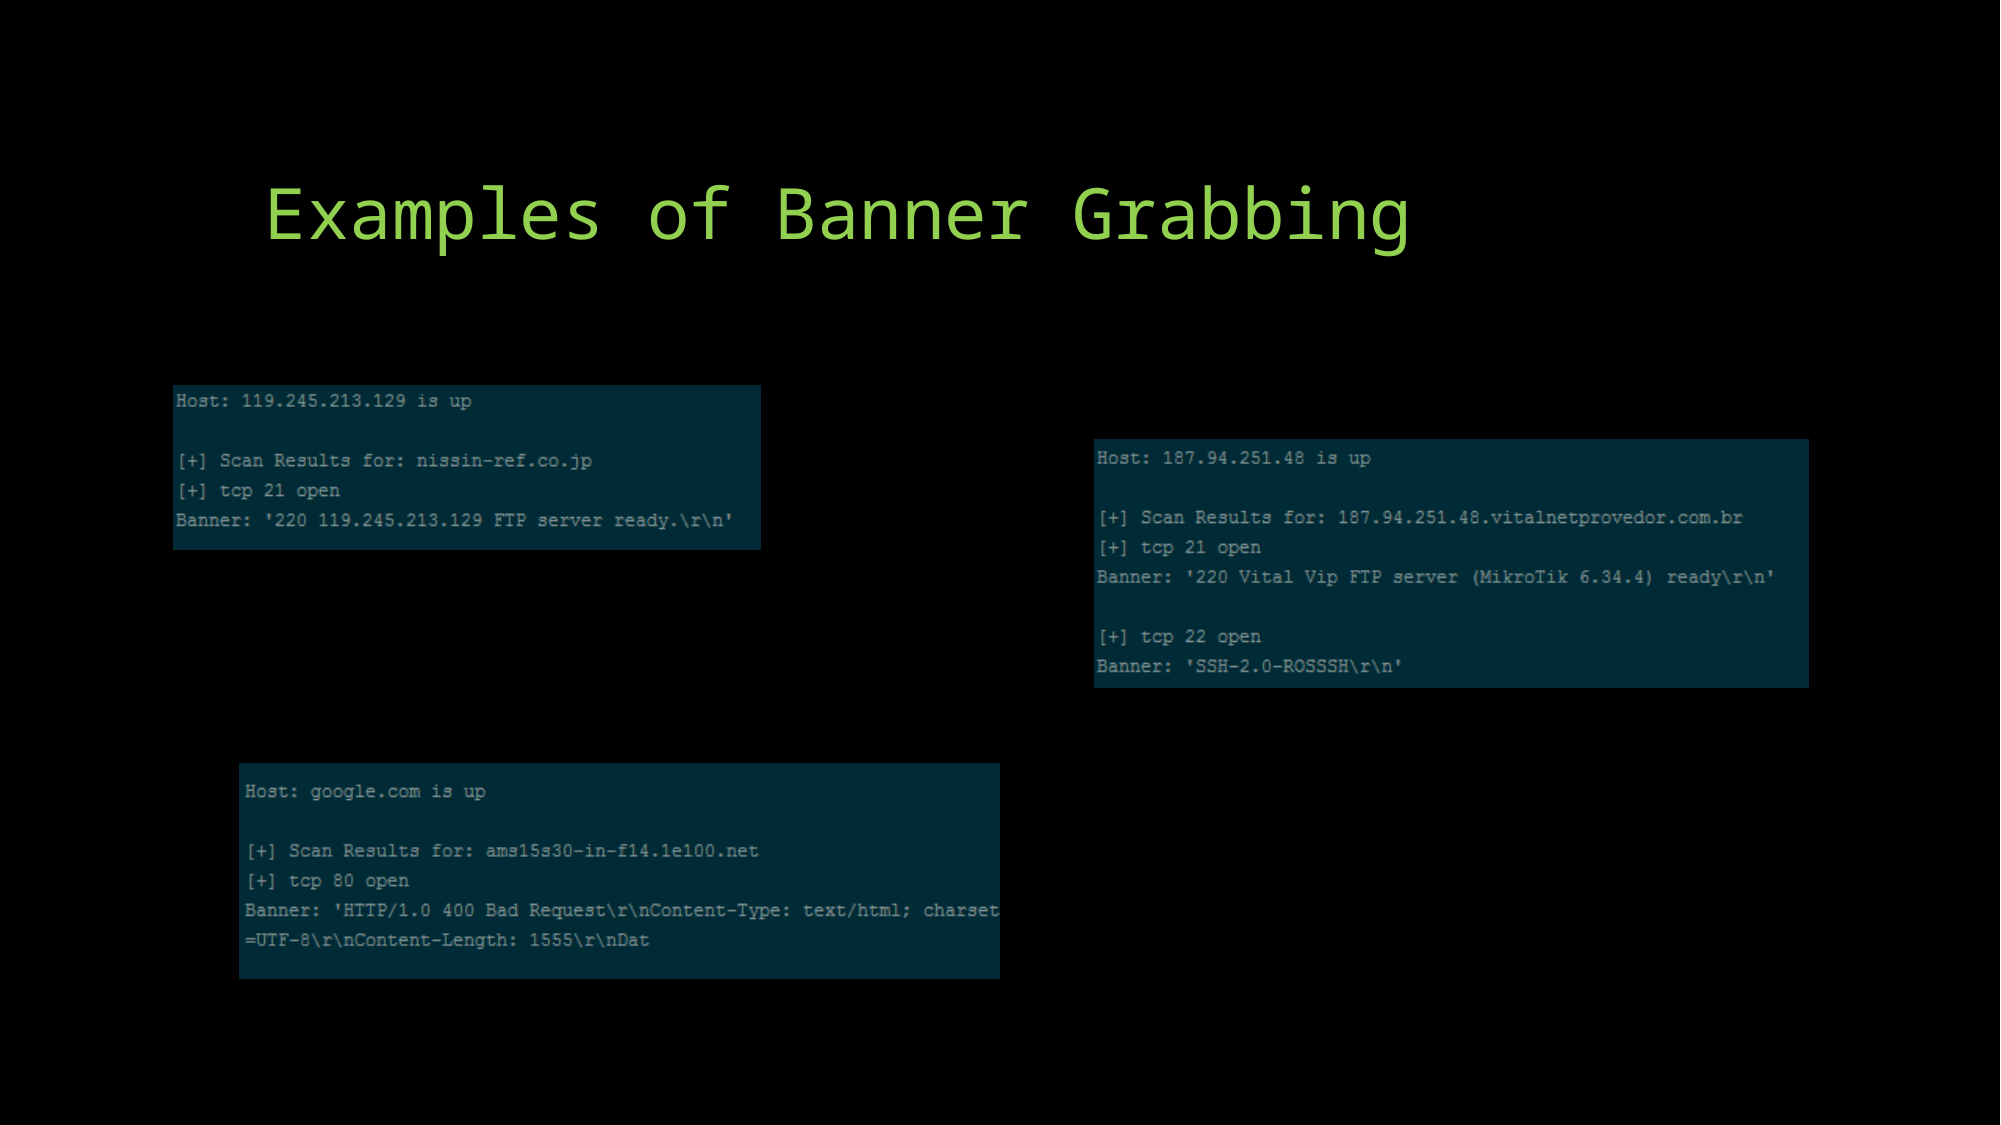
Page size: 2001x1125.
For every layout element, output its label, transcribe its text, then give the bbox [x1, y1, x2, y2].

picture [521, 844, 529, 856]
picture [1417, 574, 1434, 583]
picture [1395, 511, 1402, 523]
picture [1570, 513, 1589, 526]
picture [1099, 571, 1117, 583]
picture [1198, 630, 1205, 637]
picture [630, 844, 637, 856]
picture [1351, 660, 1358, 673]
picture [1735, 574, 1743, 583]
picture [291, 876, 299, 886]
picture [1700, 571, 1721, 586]
picture [1351, 511, 1358, 523]
picture [1252, 452, 1261, 463]
picture [1122, 630, 1126, 645]
picture [769, 907, 780, 916]
picture [597, 848, 605, 856]
picture [422, 904, 430, 916]
picture [1110, 455, 1129, 463]
picture [302, 934, 309, 946]
picture [1132, 453, 1140, 463]
picture [738, 904, 748, 916]
picture [630, 904, 637, 917]
picture [1219, 544, 1226, 551]
picture [1121, 574, 1128, 583]
picture [586, 937, 595, 946]
picture [1102, 541, 1106, 556]
picture [958, 907, 967, 916]
picture [367, 877, 397, 889]
picture [357, 785, 365, 797]
picture [750, 907, 768, 919]
picture [1450, 574, 1458, 583]
picture [1515, 514, 1522, 520]
picture [1110, 632, 1118, 642]
picture [1098, 660, 1107, 672]
picture [530, 904, 540, 916]
picture [433, 785, 441, 797]
picture [258, 846, 266, 856]
picture [444, 904, 451, 916]
picture [1657, 514, 1666, 523]
picture [1492, 514, 1502, 523]
picture [433, 844, 441, 856]
picture [1558, 514, 1567, 523]
picture [554, 844, 561, 856]
picture [411, 937, 419, 946]
picture [1164, 514, 1184, 523]
picture [323, 788, 354, 800]
picture [311, 788, 321, 800]
picture [717, 906, 726, 916]
picture [1340, 511, 1348, 523]
picture [1284, 660, 1326, 672]
picture [1263, 452, 1269, 463]
picture [1350, 455, 1370, 467]
picture [488, 935, 495, 945]
picture [532, 934, 538, 946]
picture [1384, 511, 1392, 521]
picture [466, 904, 474, 916]
picture [1635, 571, 1643, 583]
picture [1198, 541, 1205, 553]
picture [1219, 633, 1249, 645]
picture [574, 907, 583, 914]
picture [1285, 511, 1294, 523]
picture [270, 874, 274, 889]
picture [695, 844, 713, 856]
picture [893, 904, 901, 916]
picture [1328, 455, 1337, 463]
picture [1329, 660, 1337, 665]
picture [1319, 455, 1324, 463]
picture [246, 785, 255, 797]
picture [1581, 571, 1589, 583]
picture [1428, 511, 1436, 521]
picture [849, 906, 854, 916]
picture [751, 847, 758, 856]
picture [1110, 663, 1140, 672]
picture [1208, 514, 1216, 521]
picture [1560, 571, 1564, 582]
picture [1482, 571, 1491, 583]
picture [1142, 574, 1151, 583]
picture [553, 934, 562, 946]
picture [1373, 661, 1380, 673]
picture [1679, 514, 1688, 523]
picture [1154, 633, 1173, 645]
picture [1102, 511, 1106, 526]
picture [422, 936, 429, 944]
picture [1122, 511, 1126, 526]
picture [585, 907, 595, 916]
picture [1756, 574, 1763, 583]
picture [1252, 513, 1260, 523]
picture [685, 844, 692, 856]
picture [1285, 452, 1292, 463]
picture [464, 788, 485, 800]
picture [531, 844, 540, 853]
picture [466, 937, 485, 949]
picture [1603, 571, 1610, 582]
picture [1383, 663, 1392, 672]
picture [1373, 571, 1381, 583]
picture [1603, 511, 1655, 523]
picture [1417, 511, 1424, 518]
picture [1460, 511, 1467, 523]
picture [608, 937, 616, 946]
picture [838, 906, 846, 916]
picture [250, 874, 254, 889]
picture [250, 844, 254, 859]
picture [619, 934, 638, 946]
picture [257, 788, 277, 797]
picture [1614, 571, 1621, 583]
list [173, 385, 761, 550]
picture [1307, 514, 1315, 523]
picture [391, 877, 409, 886]
picture [345, 904, 387, 916]
picture [991, 906, 1000, 916]
picture [443, 788, 452, 797]
picture [673, 848, 682, 856]
picture [281, 934, 288, 946]
picture [1208, 660, 1228, 672]
picture [1361, 511, 1369, 523]
picture [855, 904, 868, 916]
picture [542, 934, 551, 946]
picture [1734, 514, 1743, 523]
picture [367, 788, 376, 797]
picture [400, 904, 408, 916]
picture [401, 847, 420, 856]
picture [1549, 574, 1554, 583]
picture [1262, 514, 1272, 523]
picture [968, 907, 988, 916]
picture [1287, 571, 1291, 583]
picture [1110, 513, 1118, 523]
picture [1690, 514, 1710, 523]
picture [258, 876, 266, 886]
picture [1433, 574, 1447, 583]
picture [1362, 663, 1370, 672]
picture [1592, 514, 1600, 523]
picture [1208, 452, 1226, 463]
picture [946, 907, 955, 916]
picture [564, 844, 573, 856]
picture [1471, 511, 1478, 523]
picture [246, 904, 288, 916]
picture [301, 877, 321, 889]
picture [1263, 660, 1272, 672]
picture [1197, 571, 1205, 583]
picture [1197, 660, 1206, 665]
picture [1165, 452, 1171, 463]
picture [1515, 574, 1535, 583]
picture [455, 848, 463, 856]
picture [1243, 633, 1261, 642]
picture [1122, 541, 1126, 556]
picture [651, 904, 660, 916]
picture [334, 874, 342, 886]
picture [388, 788, 398, 797]
picture [290, 907, 299, 916]
picture [1296, 452, 1303, 463]
picture [390, 844, 397, 856]
picture [1328, 574, 1337, 586]
picture [1242, 660, 1248, 667]
picture [1340, 660, 1348, 672]
picture [1221, 544, 1261, 556]
picture [1110, 543, 1118, 553]
picture [1132, 574, 1140, 583]
picture [1689, 574, 1697, 583]
picture [870, 906, 890, 916]
picture [1241, 571, 1250, 582]
picture [1241, 452, 1248, 463]
picture [1723, 571, 1730, 584]
picture [1536, 571, 1545, 583]
picture [924, 904, 945, 916]
title Examples of Banner Grabbing [249, 75, 1750, 263]
picture [1175, 452, 1183, 463]
picture [641, 844, 648, 856]
picture [389, 936, 397, 946]
picture [1394, 574, 1414, 583]
picture [1517, 514, 1534, 523]
picture [1494, 574, 1499, 583]
picture [728, 848, 737, 856]
picture [1142, 511, 1154, 523]
picture [663, 907, 682, 916]
picture [542, 907, 573, 919]
picture [1099, 452, 1107, 463]
picture [586, 848, 594, 856]
picture [1210, 511, 1250, 523]
picture [345, 934, 365, 946]
picture [597, 906, 604, 914]
picture [400, 937, 408, 944]
picture [1219, 571, 1228, 583]
picture [1263, 573, 1281, 583]
picture [1196, 511, 1206, 523]
picture [1186, 452, 1194, 462]
picture [444, 848, 452, 856]
picture [805, 906, 835, 916]
picture [345, 844, 354, 856]
picture [486, 904, 518, 916]
picture [455, 904, 463, 916]
picture [400, 788, 420, 797]
picture [1296, 514, 1305, 523]
picture [487, 848, 518, 856]
picture [247, 934, 277, 946]
picture [290, 844, 310, 856]
picture [1351, 571, 1370, 583]
picture [541, 848, 551, 856]
picture [619, 844, 627, 856]
picture [1438, 511, 1447, 523]
picture [1474, 571, 1478, 585]
picture [363, 937, 386, 946]
picture [663, 844, 671, 856]
picture [301, 907, 310, 916]
picture [685, 906, 715, 916]
picture [1154, 544, 1173, 556]
picture [1328, 665, 1337, 672]
picture [491, 934, 507, 946]
picture [280, 787, 288, 797]
picture [564, 934, 573, 946]
picture [1319, 574, 1324, 583]
picture [1208, 571, 1215, 583]
picture [1143, 543, 1151, 553]
picture [1722, 511, 1732, 523]
picture [641, 935, 648, 945]
picture [1154, 663, 1162, 672]
picture [1187, 630, 1194, 637]
picture [313, 935, 318, 945]
picture [356, 848, 387, 856]
picture [640, 907, 649, 916]
picture [324, 937, 332, 946]
picture [1504, 511, 1512, 523]
picture [345, 874, 354, 886]
picture [738, 848, 747, 856]
picture [1505, 571, 1512, 583]
picture [452, 937, 463, 946]
picture [1318, 660, 1326, 665]
picture [444, 934, 452, 946]
picture [1102, 630, 1106, 645]
picture [1669, 574, 1687, 583]
picture [1253, 574, 1258, 583]
picture [619, 907, 627, 916]
picture [1537, 511, 1556, 523]
picture [1307, 571, 1316, 582]
picture [1154, 574, 1162, 583]
picture [1142, 663, 1151, 672]
picture [1143, 632, 1150, 642]
picture [312, 848, 332, 856]
picture [1186, 638, 1206, 642]
